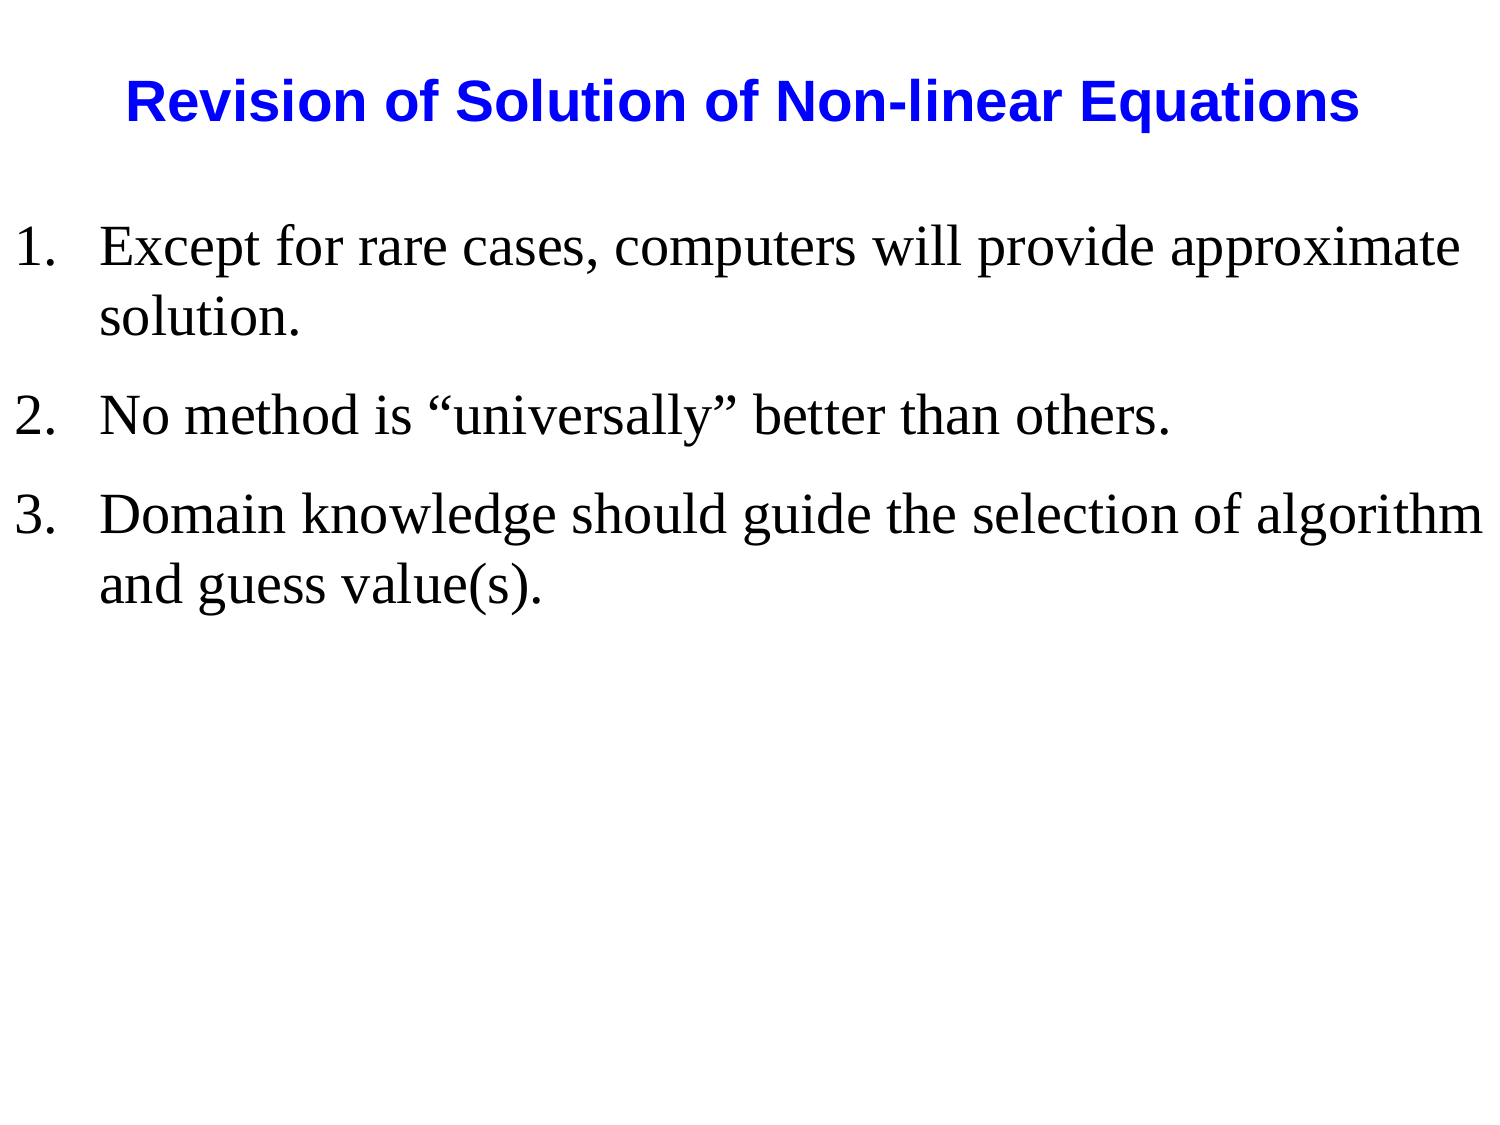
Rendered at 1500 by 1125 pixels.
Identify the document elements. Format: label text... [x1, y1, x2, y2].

text_box Except for rare cases, computers will provide approximate solution. No method is “universally” better than others. Domain knowledge should guide the selection of algorithm and guess value(s). [0, 199, 1500, 723]
text_box Revision of Solution of Non-linear Equations [0, 55, 1488, 199]
